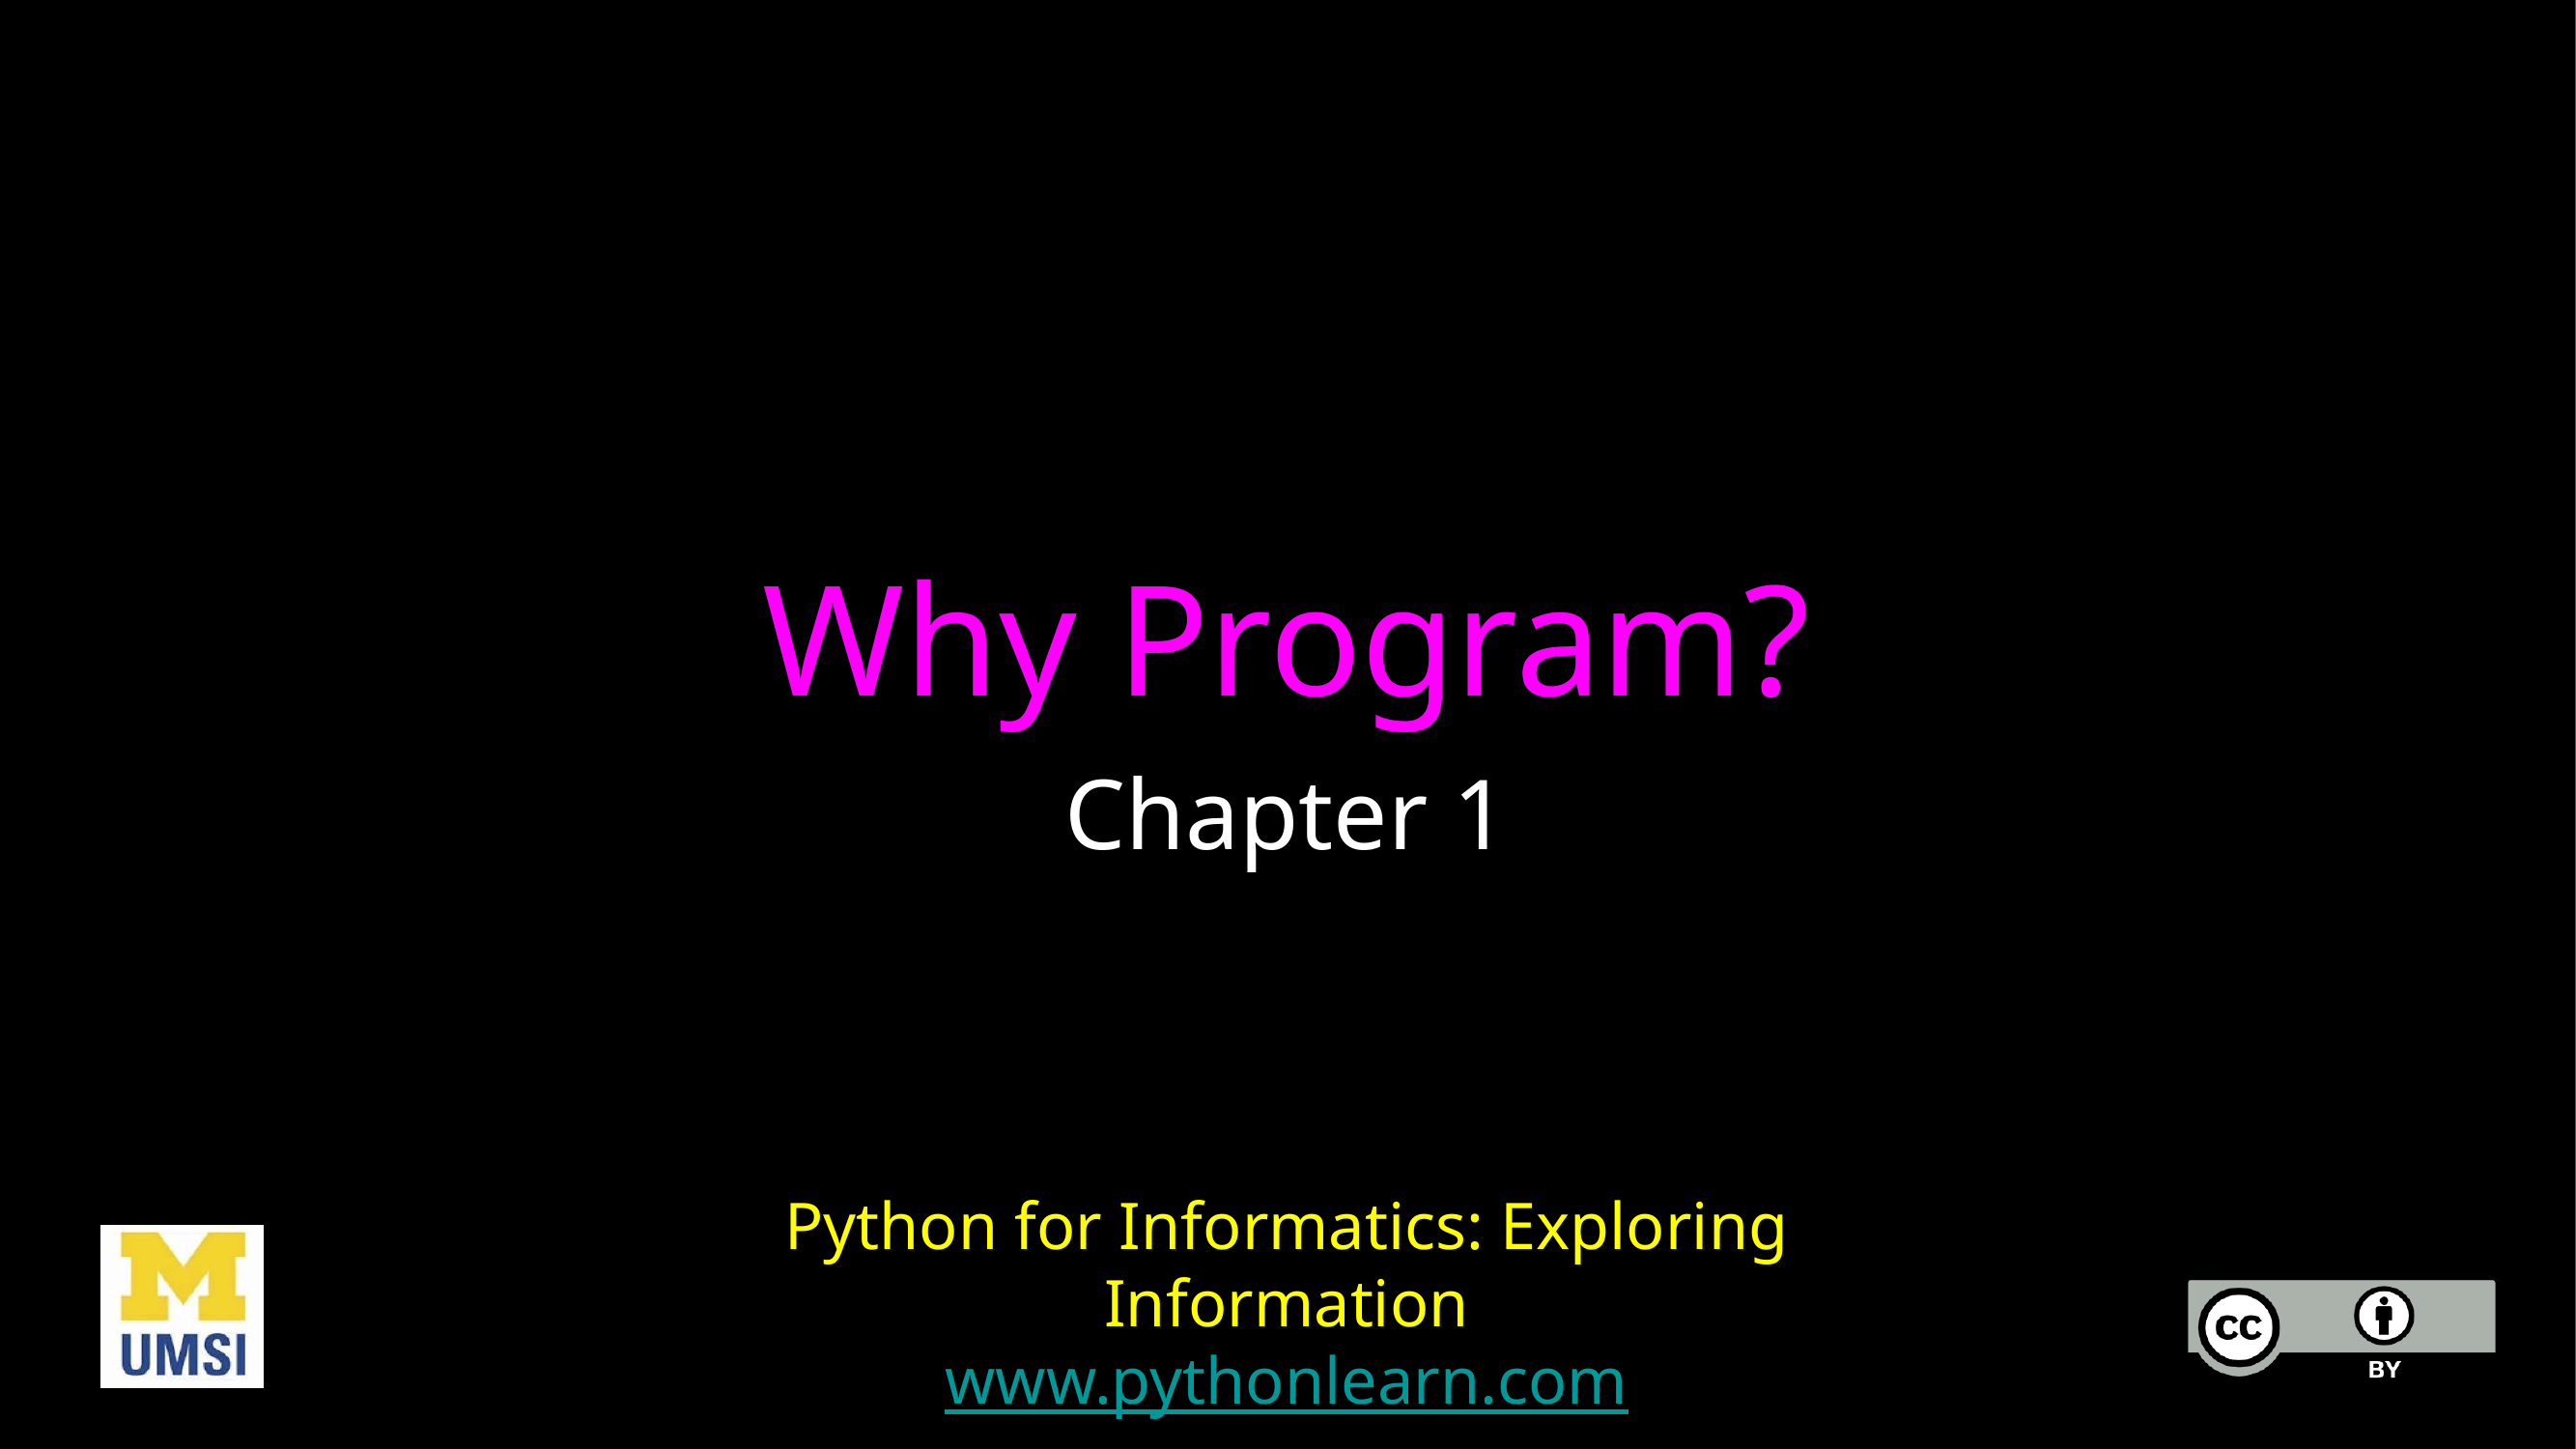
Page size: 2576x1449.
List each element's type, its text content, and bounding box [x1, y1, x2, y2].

picture [99, 1225, 264, 1388]
text_box Python for Informatics: Exploring Information www.pythonlearn.com [610, 1226, 1963, 1387]
picture [2184, 1277, 2498, 1384]
title Why Program? [183, 243, 2391, 733]
list Chapter 1 [183, 746, 2391, 993]
